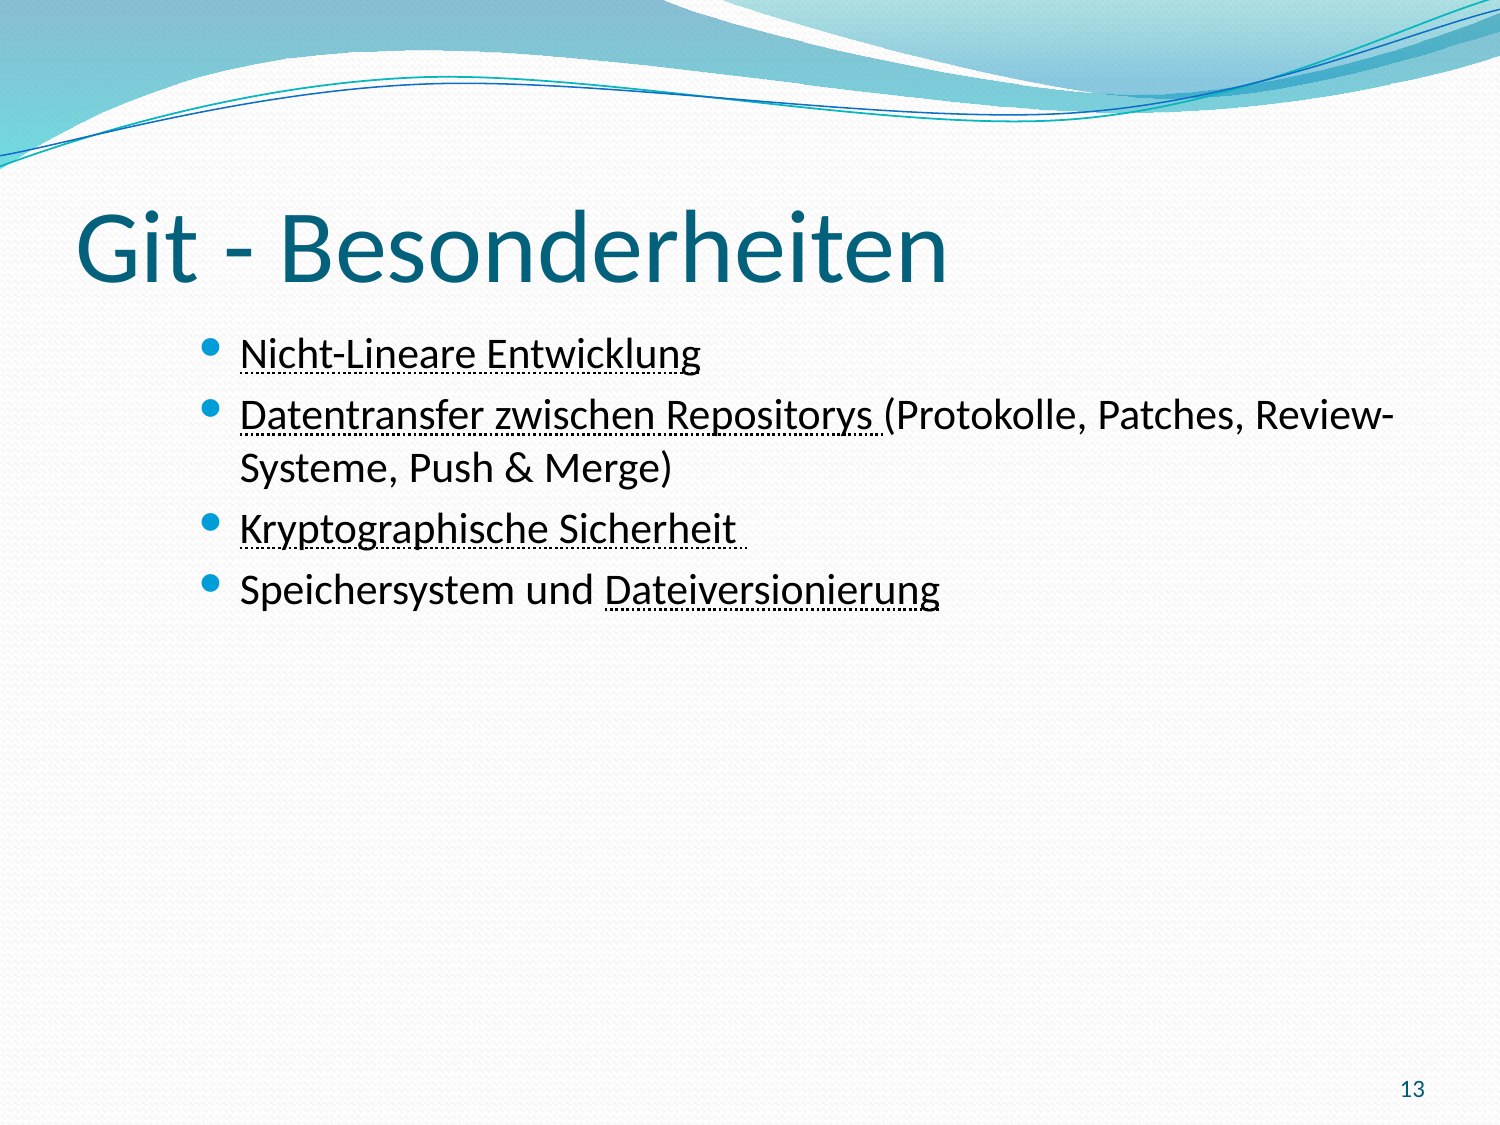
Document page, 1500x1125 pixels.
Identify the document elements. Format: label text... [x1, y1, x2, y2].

title Git - Besonderheiten [75, 115, 1425, 303]
slide_number 13 [1299, 1042, 1425, 1103]
list Nicht-Lineare Entwicklung Datentransfer zwischen Repositorys (Protokolle, Patches, Review-Systeme, Push & Merge) Kryptographische Sicherheit Speichersystem und Dateiversionierung [75, 317, 1425, 1038]
